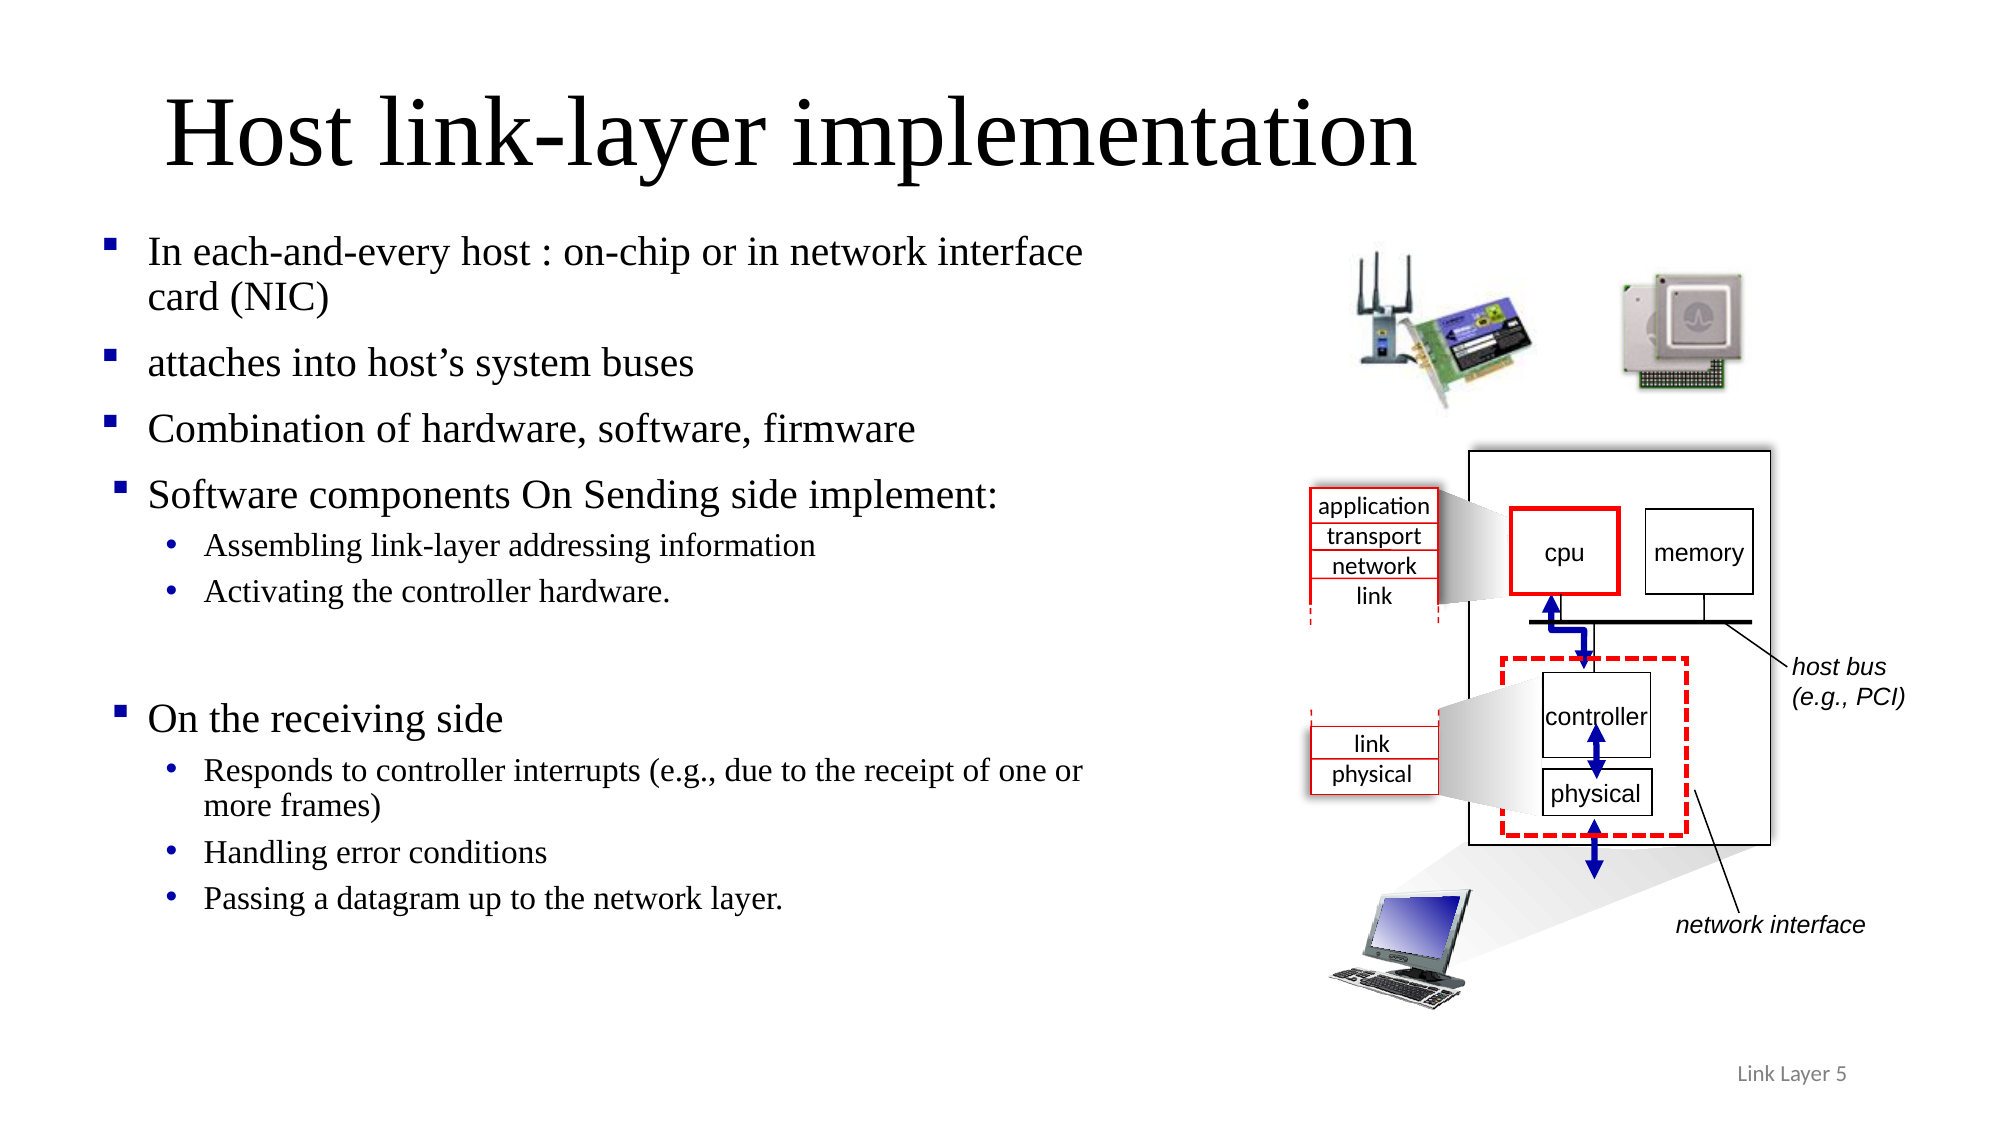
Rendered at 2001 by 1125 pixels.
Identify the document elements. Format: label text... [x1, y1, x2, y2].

text_box [1469, 451, 1771, 845]
picture [1349, 228, 1537, 422]
text_box [1551, 623, 1591, 658]
title Host link-layer implementation [149, 59, 1875, 207]
slide_number Link Layer 5 [1412, 1042, 1863, 1103]
text_box [1405, 842, 1753, 957]
text_box [1545, 594, 1560, 622]
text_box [1294, 883, 1477, 1019]
text_box cpu [1542, 508, 1619, 594]
text_box In each-and-every host : on-chip or in network interface card (NIC) attaches into host’s system buses Combination of hardware, software, firmware Software components On Sending side implement: Assembling link-layer addressing information Activating the controller hardware. On the receiving side Responds to controller interrupts (e.g., due to the receipt of one or more frames) Handling error conditions Passing a datagram up to the network layer. [74, 222, 1106, 1048]
text_box host bus (e.g., PCI) [1777, 643, 1948, 718]
text_box physical [1535, 836, 1594, 846]
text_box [1300, 482, 1542, 817]
text_box memory [1645, 509, 1754, 595]
text_box physical [1595, 836, 1657, 846]
text_box [1588, 836, 1601, 880]
picture [1606, 255, 1758, 407]
text_box [1502, 658, 1687, 836]
text_box network interface [1661, 900, 1882, 946]
